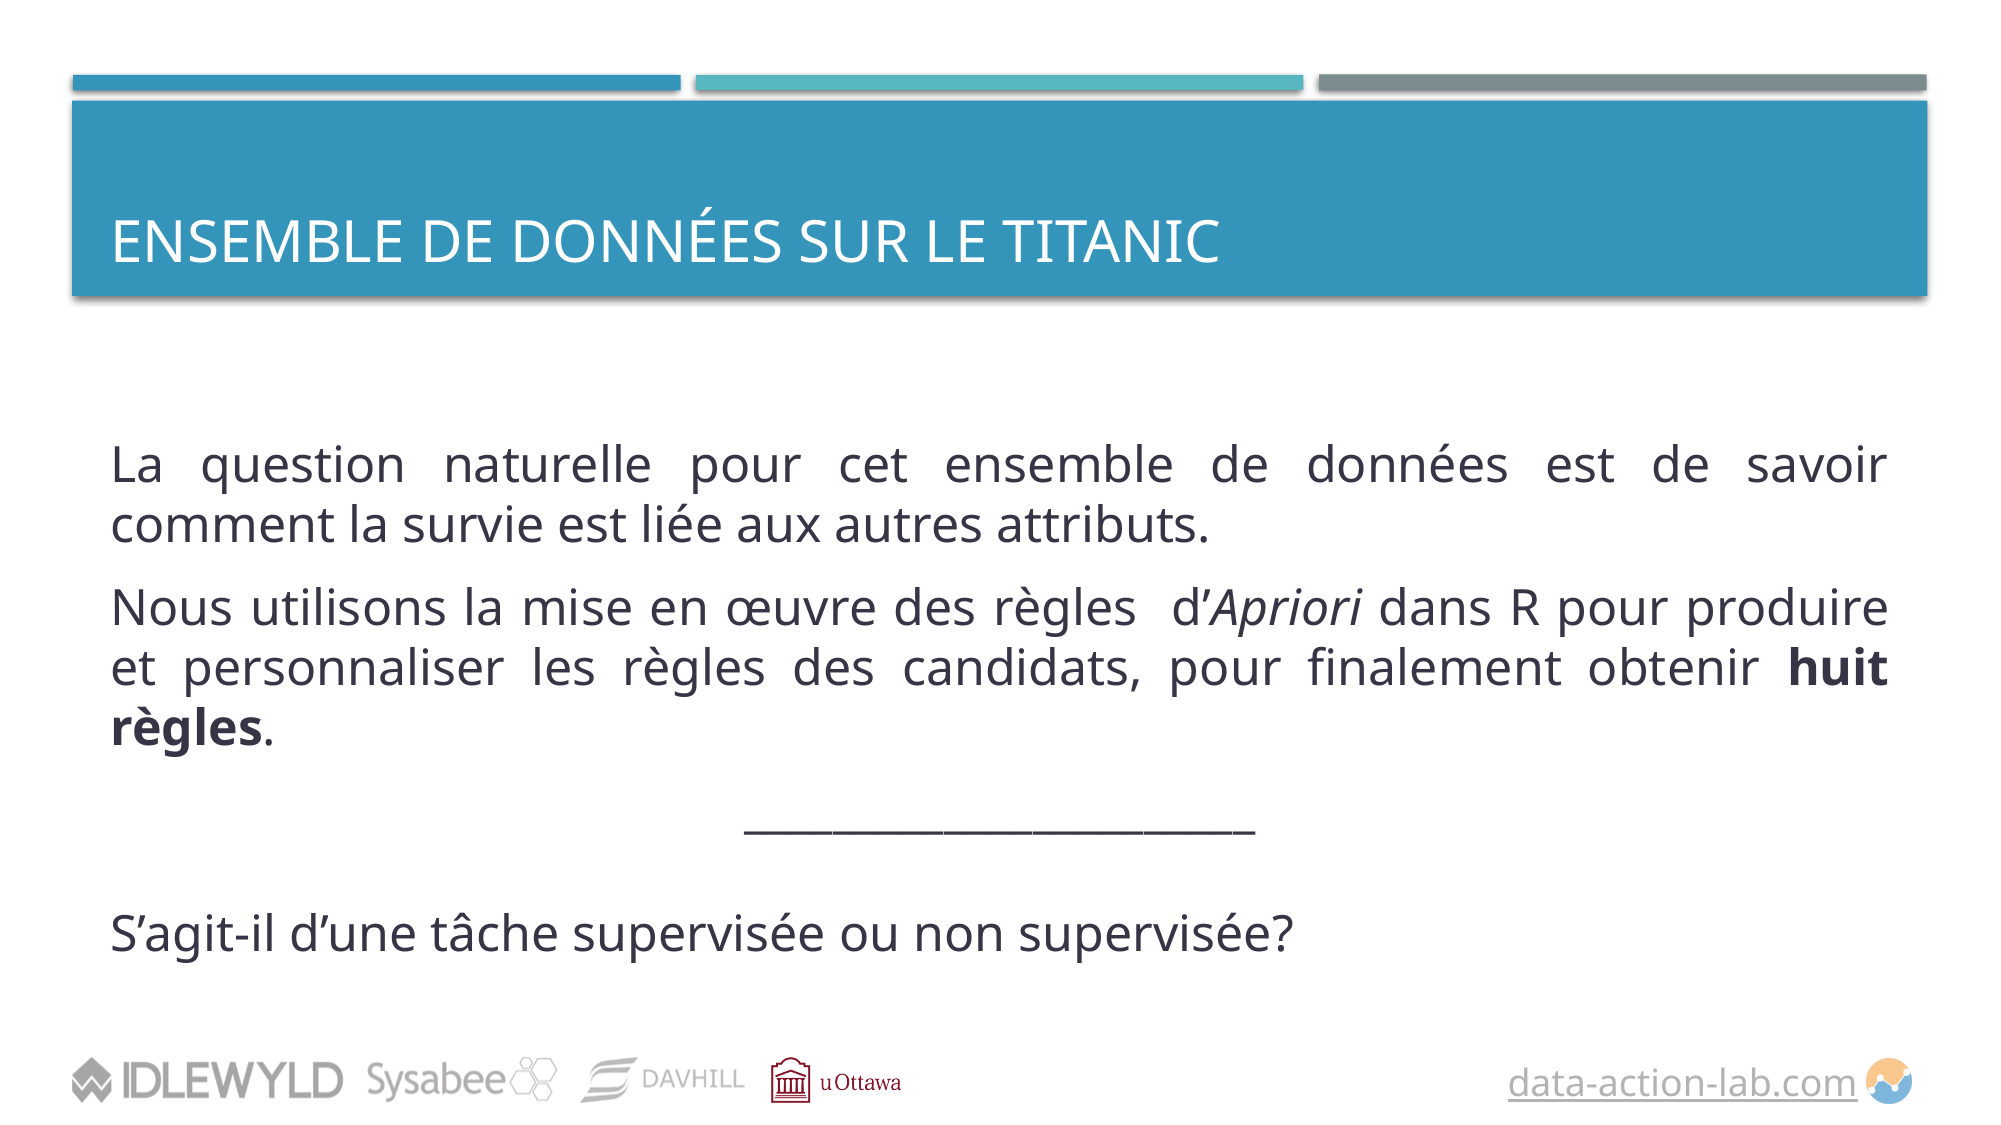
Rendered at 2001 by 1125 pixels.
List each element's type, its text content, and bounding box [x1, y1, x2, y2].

picture [771, 1057, 901, 1103]
list La question naturelle pour cet ensemble de données est de savoir comment la survie est liée aux autres attributs. Nous utilisons la mise en œuvre des règles d’Apriori dans R pour produire et personnaliser les règles des candidats, pour finalement obtenir huit règles. _______________________ S’agit-il d’une tâche supervisée ou non supervisée? [95, 357, 1905, 1037]
picture [72, 1057, 745, 1103]
title Ensemble de données sur le Titanic [95, 115, 1905, 282]
